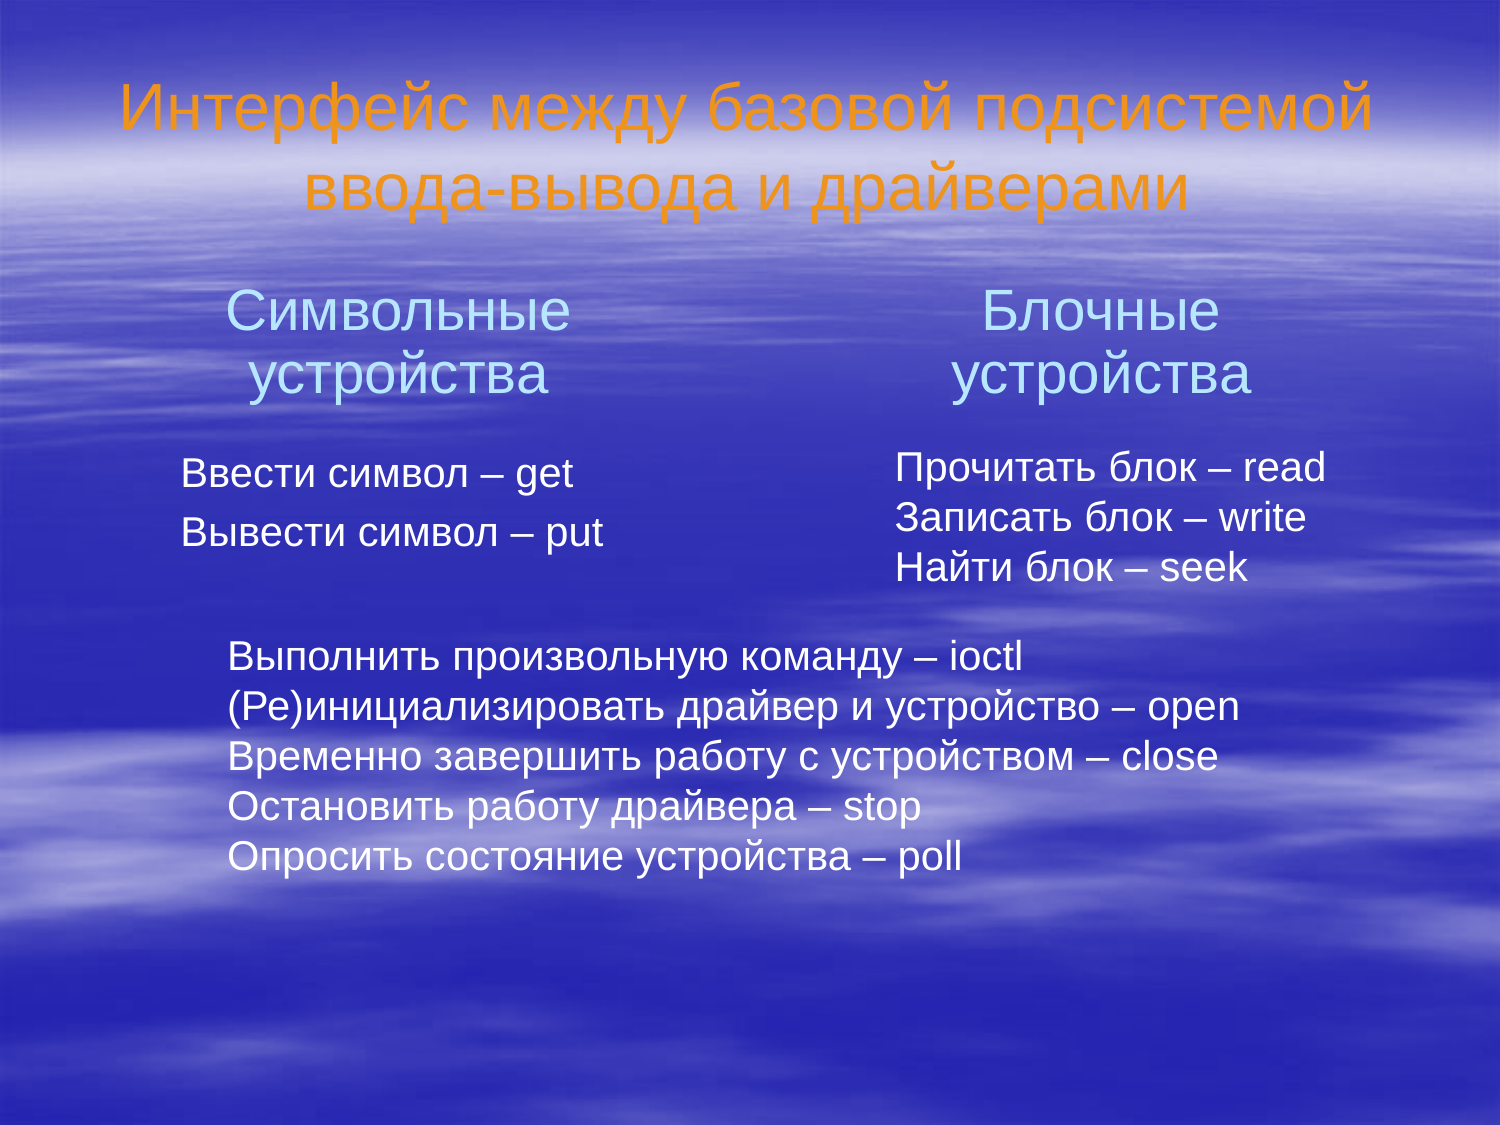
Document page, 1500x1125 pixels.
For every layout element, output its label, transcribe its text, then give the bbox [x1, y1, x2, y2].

text_box Выполнить произвольную команду – ioctl (Ре)инициализировать драйвер и устройство – open Временно завершить работу с устройством – close Остановить работу драйвера – stop Опросить состояние устройства – poll [212, 621, 1365, 887]
text_box Прочитать блок – read Записать блок – write Найти блок – seek [879, 432, 1447, 598]
text_box Ввести символ – get Вывести символ – put [165, 438, 721, 564]
title Интерфейс между базовой подсистемой ввода-вывода и драйверами [49, 37, 1446, 250]
text_box Блочные устройства [862, 273, 1341, 414]
text_box Символьные устройства [159, 273, 638, 414]
